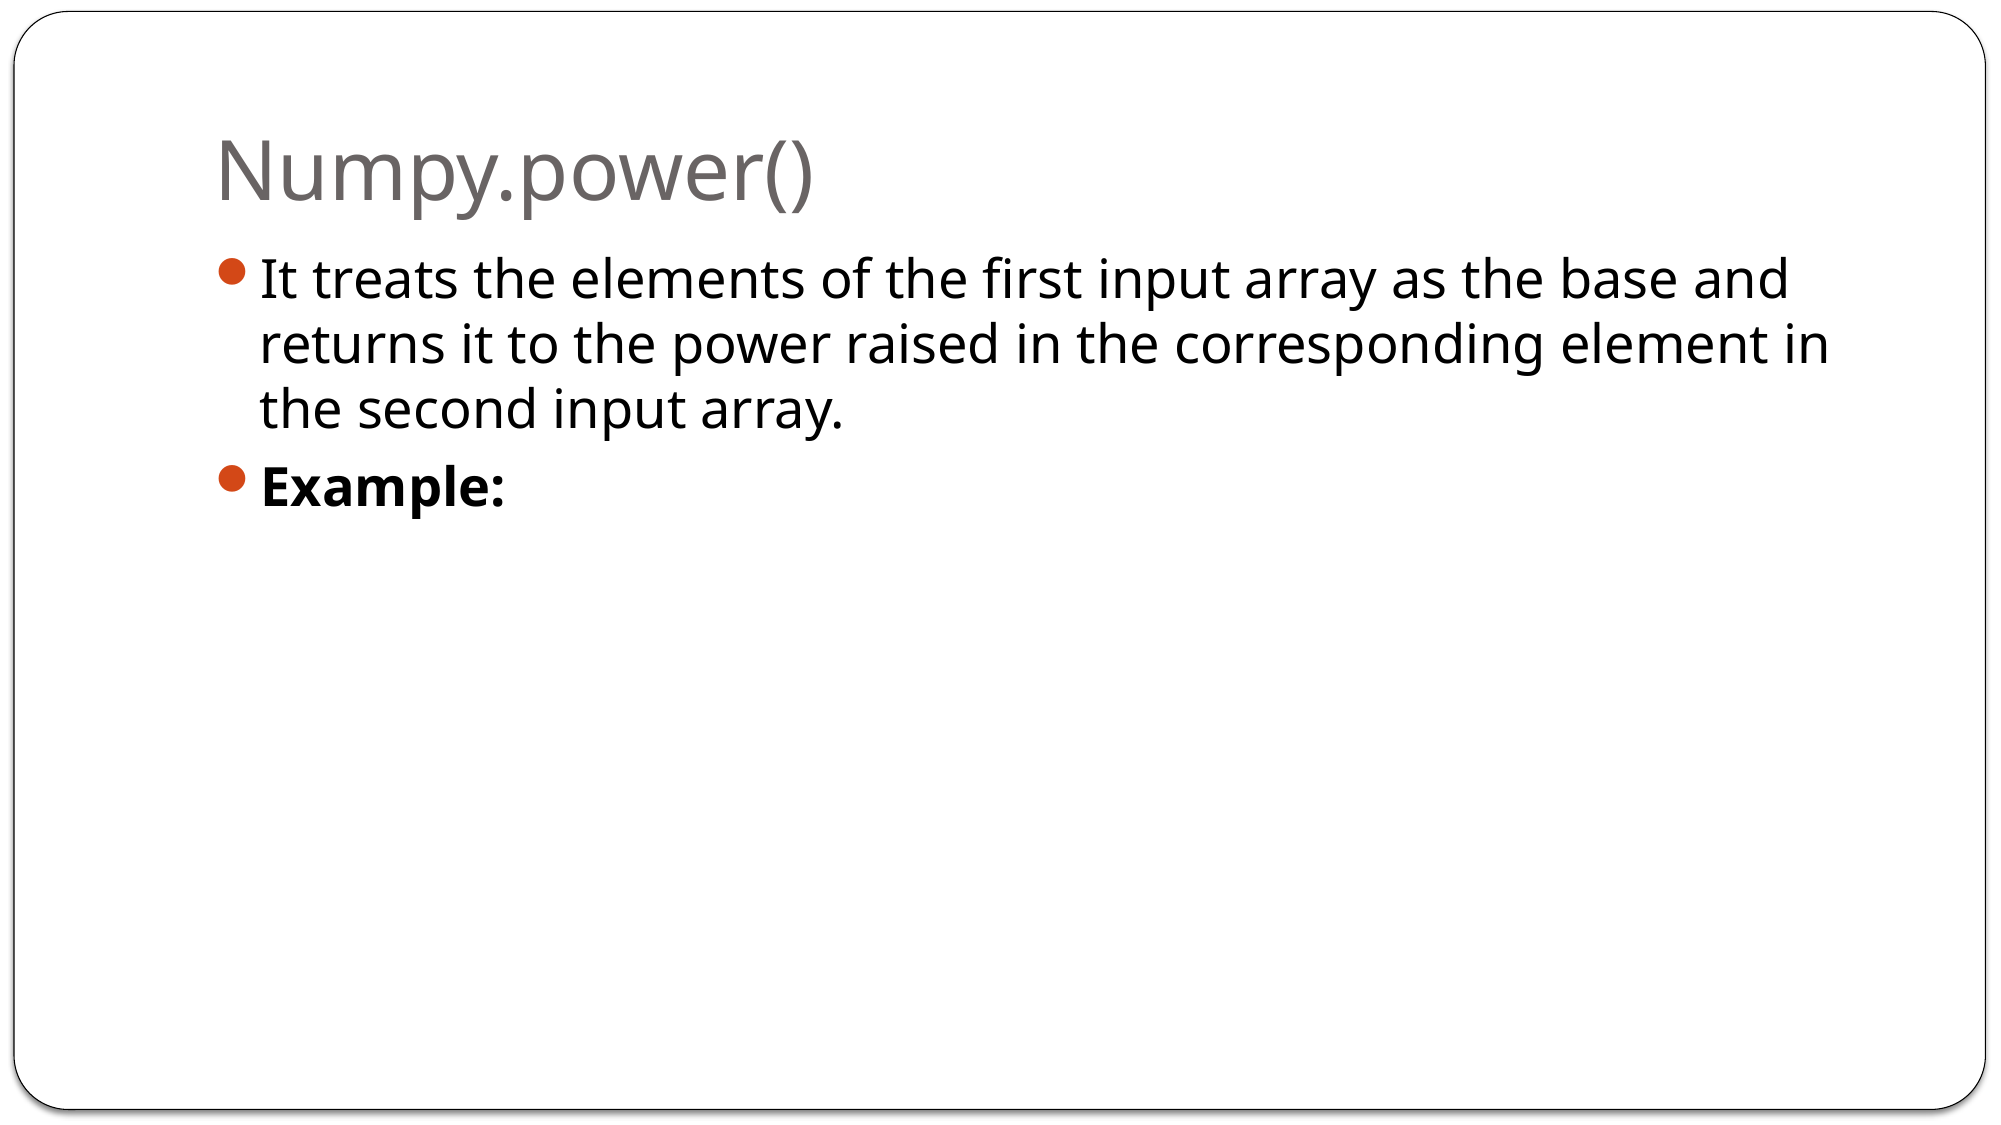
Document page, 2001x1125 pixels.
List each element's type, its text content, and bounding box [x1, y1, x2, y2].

title Numpy.power() [200, 45, 1900, 233]
list It treats the elements of the first input array as the base and returns it to the power raised in the corresponding element in the second input array. Example: [200, 237, 1900, 988]
